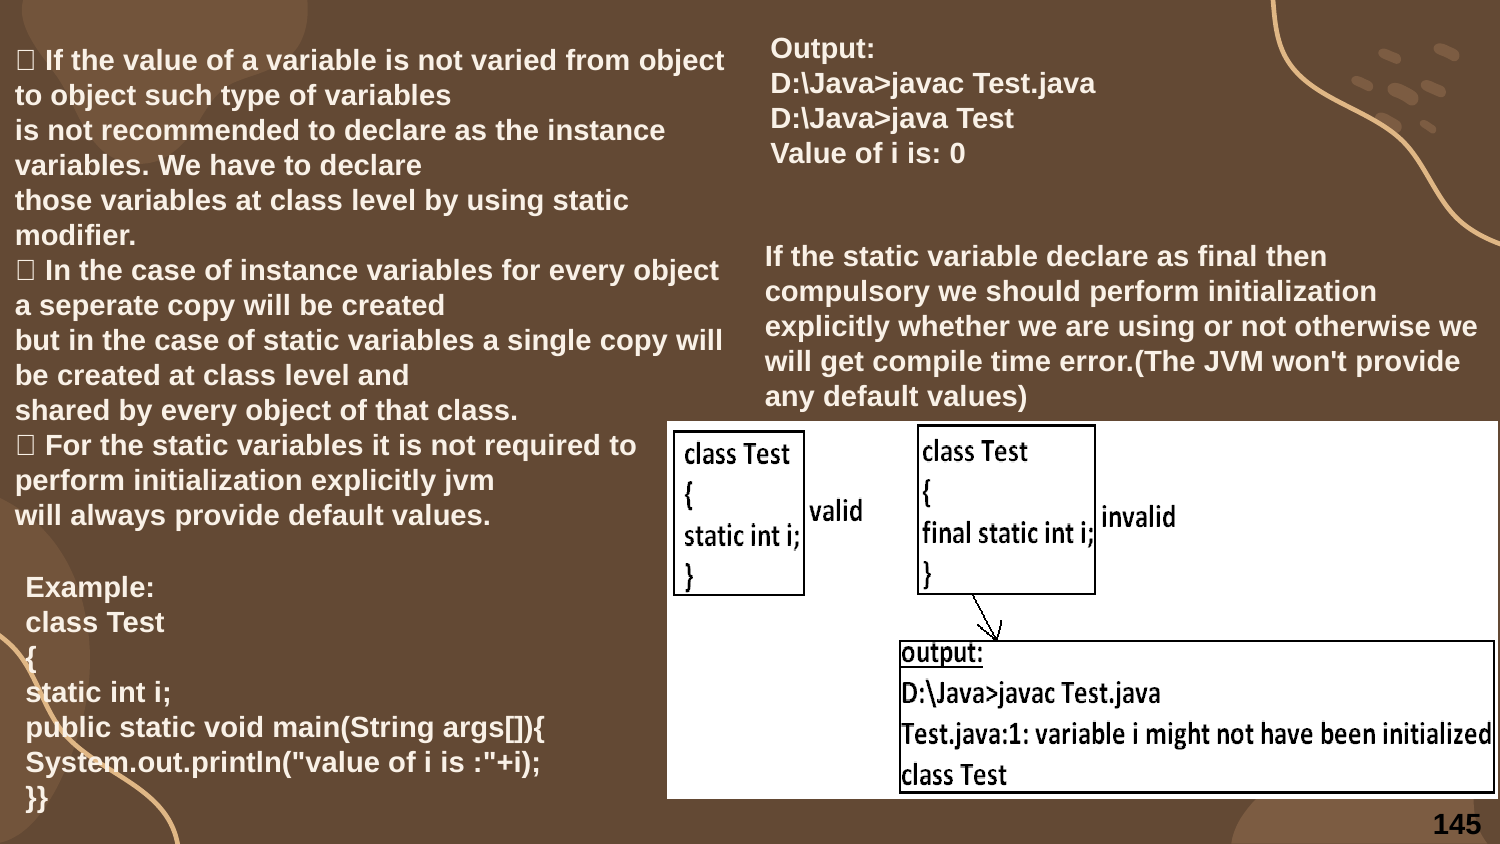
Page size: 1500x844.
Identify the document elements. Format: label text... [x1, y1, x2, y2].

text_box Example: class Test { static int i; public static void main(String args[]){ System.out.println("value of i is :"+i); }} [10, 560, 761, 821]
text_box 145 [1418, 806, 1497, 844]
picture [667, 421, 1498, 799]
text_box Output: D:\Java>javac Test.java D:\Java>java Test Value of i is: 0 [755, 21, 1500, 177]
text_box  If the value of a variable is not varied from object to object such type of variables is not recommended to declare as the instance variables. We have to declare those variables at class level by using static modifier.  In the case of instance variables for every object a seperate copy will be created but in the case of static variables a single copy will be created at class level and shared by every object of that class.  For the static variables it is not required to perform initialization explicitly jvm will always provide default values. [0, 34, 750, 539]
text_box If the static variable declare as final then compulsory we should perform initialization explicitly whether we are using or not otherwise we will get compile time error.(The JVM won't provide any default values) [749, 229, 1500, 420]
